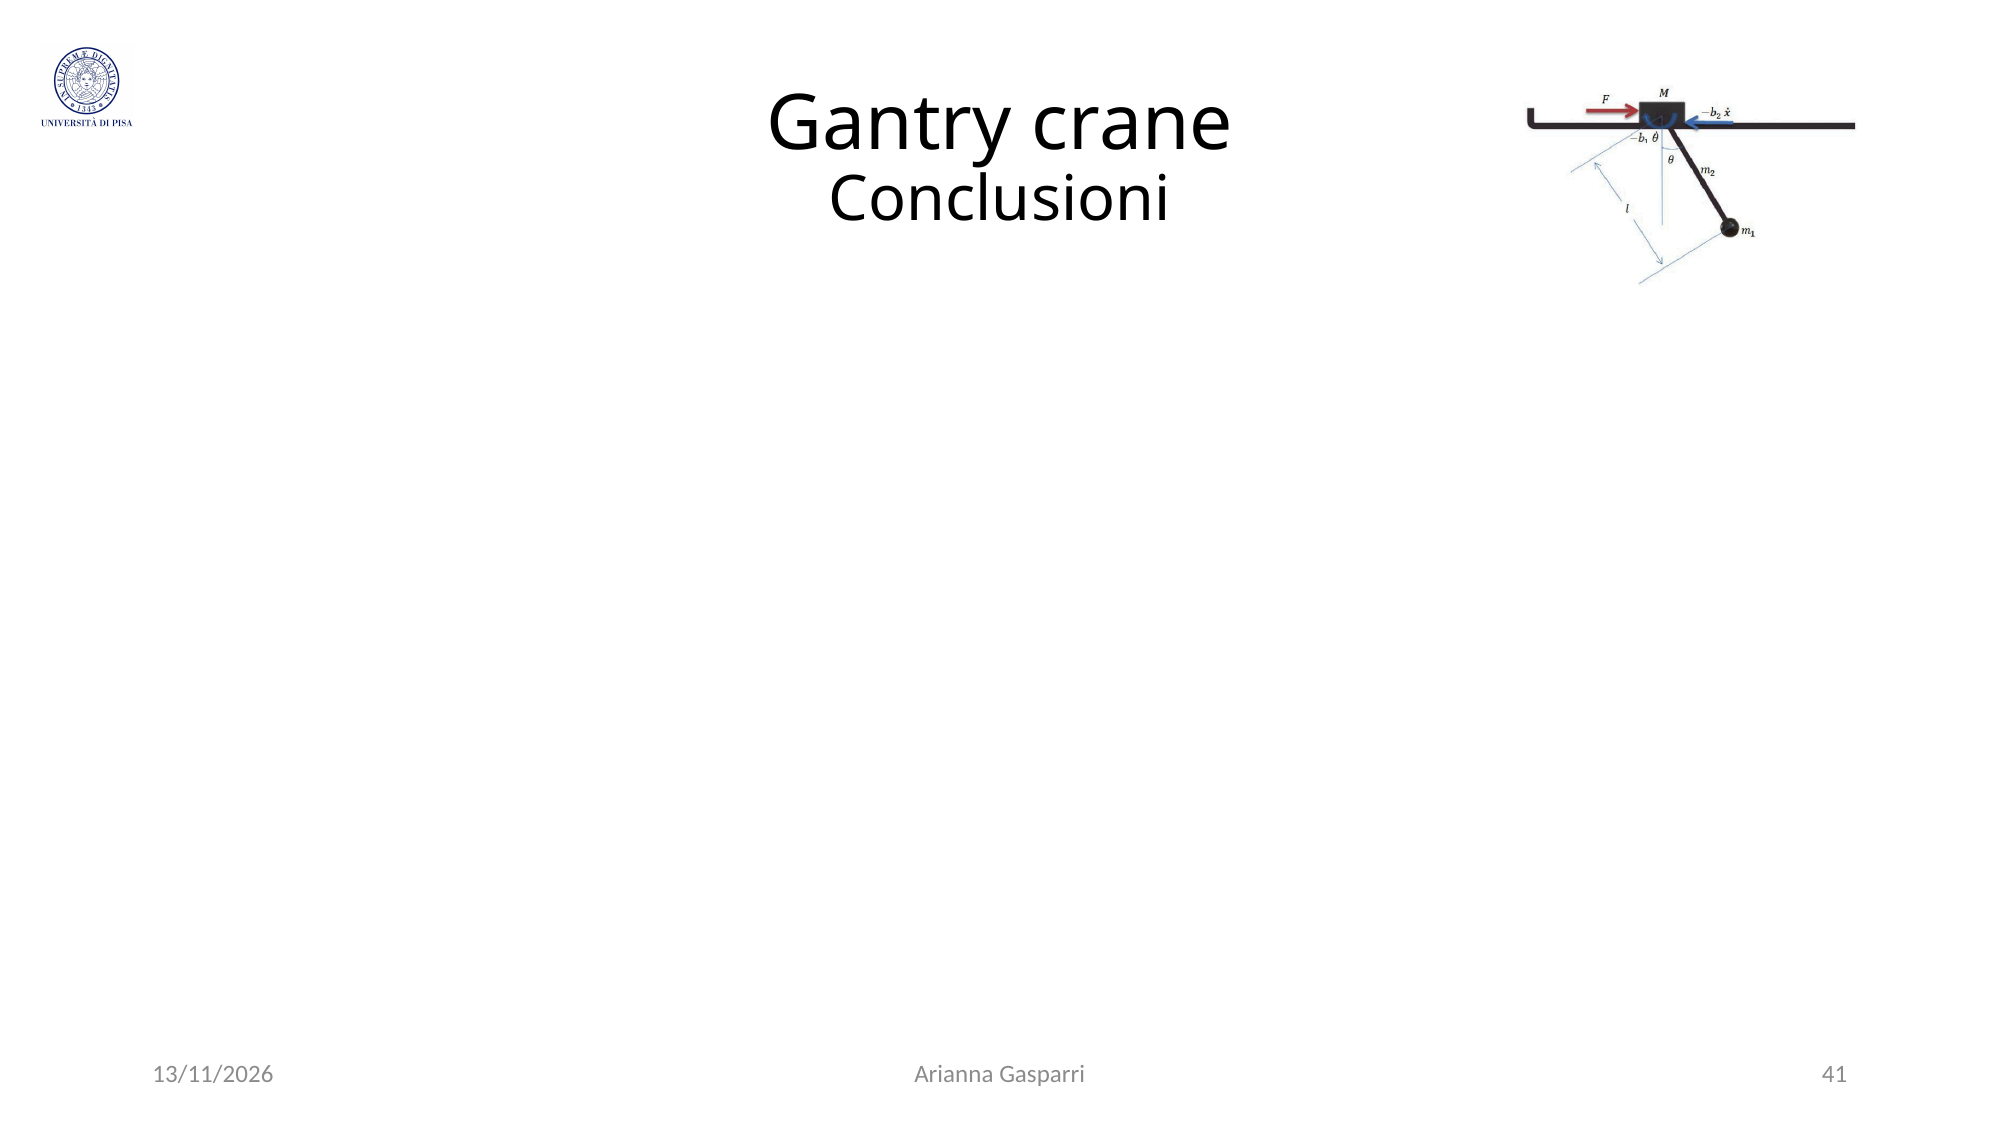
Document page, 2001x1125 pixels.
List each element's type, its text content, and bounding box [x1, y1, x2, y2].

picture [1519, 74, 1863, 293]
slide_number 41 [1412, 1042, 1863, 1103]
footer Arianna Gasparri [662, 1042, 1338, 1103]
text_box Gantry crane Conclusioni [249, 74, 1519, 243]
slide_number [137, 1042, 588, 1103]
picture [39, 43, 134, 129]
